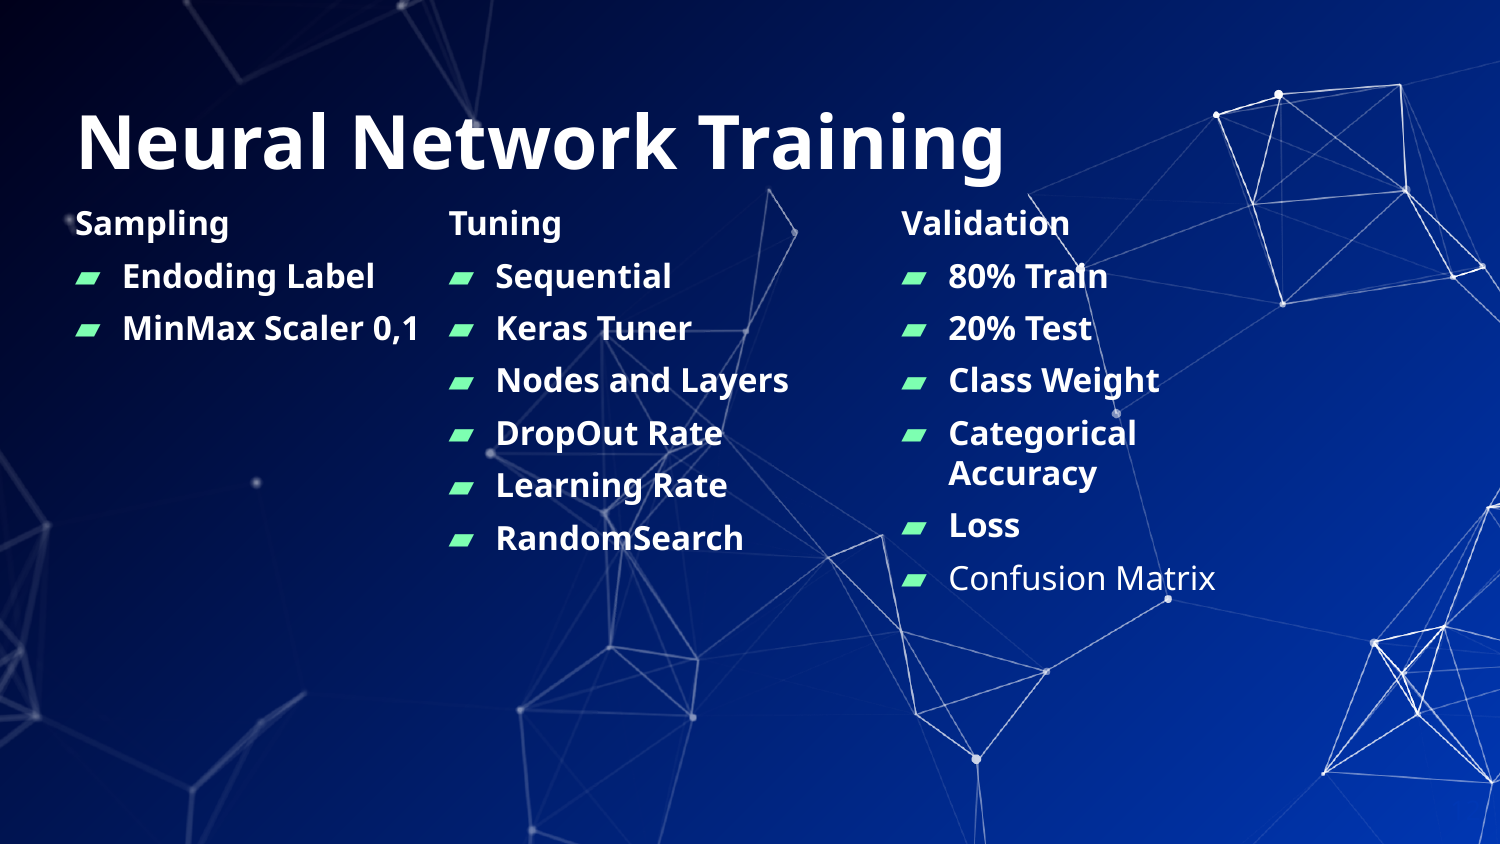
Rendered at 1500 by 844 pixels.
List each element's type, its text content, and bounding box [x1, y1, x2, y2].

picture [0, 0, 1500, 844]
list Tuning Sequential Keras Tuner Nodes and Layers DropOut Rate Learning Rate RandomSearch [448, 202, 860, 748]
list Validation 80% Train 20% Test Class Weight Categorical Accuracy Loss Confusion Matrix [901, 202, 1243, 748]
title Neural Network Training [75, 43, 1064, 185]
list Sampling Endoding Label MinMax Scaler 0,1 [75, 202, 432, 748]
slide_number 12 [1391, 779, 1482, 844]
